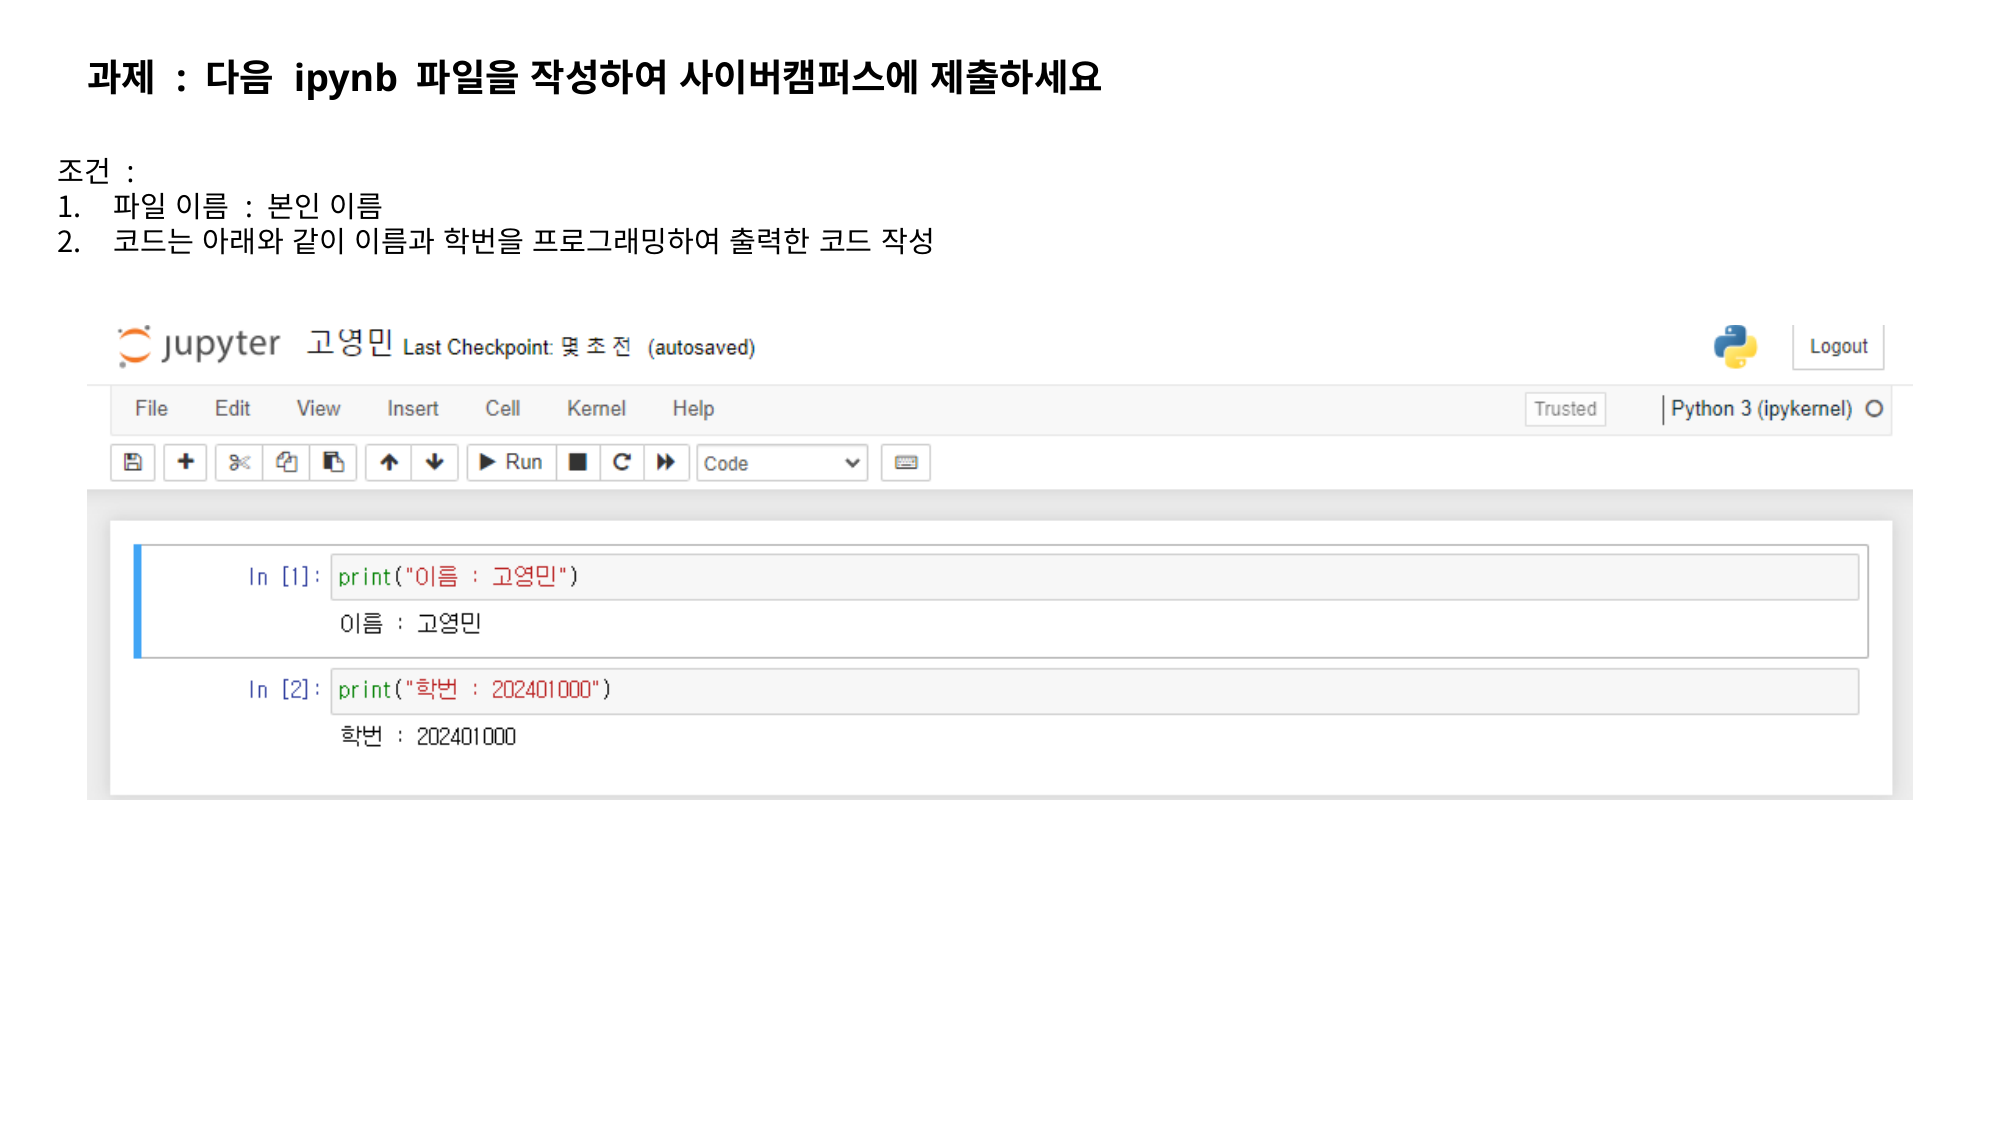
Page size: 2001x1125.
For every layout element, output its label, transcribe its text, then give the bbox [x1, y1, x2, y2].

text_box 과제 : 다음 ipynb 파일을 작성하여 사이버캠퍼스에 제출하세요 [72, 46, 1119, 106]
picture [87, 325, 1913, 800]
text_box 조건 : 파일 이름 : 본인 이름 코드는 아래와 같이 이름과 학번을 프로그래밍하여 출력한 코드 작성 [42, 146, 1752, 266]
